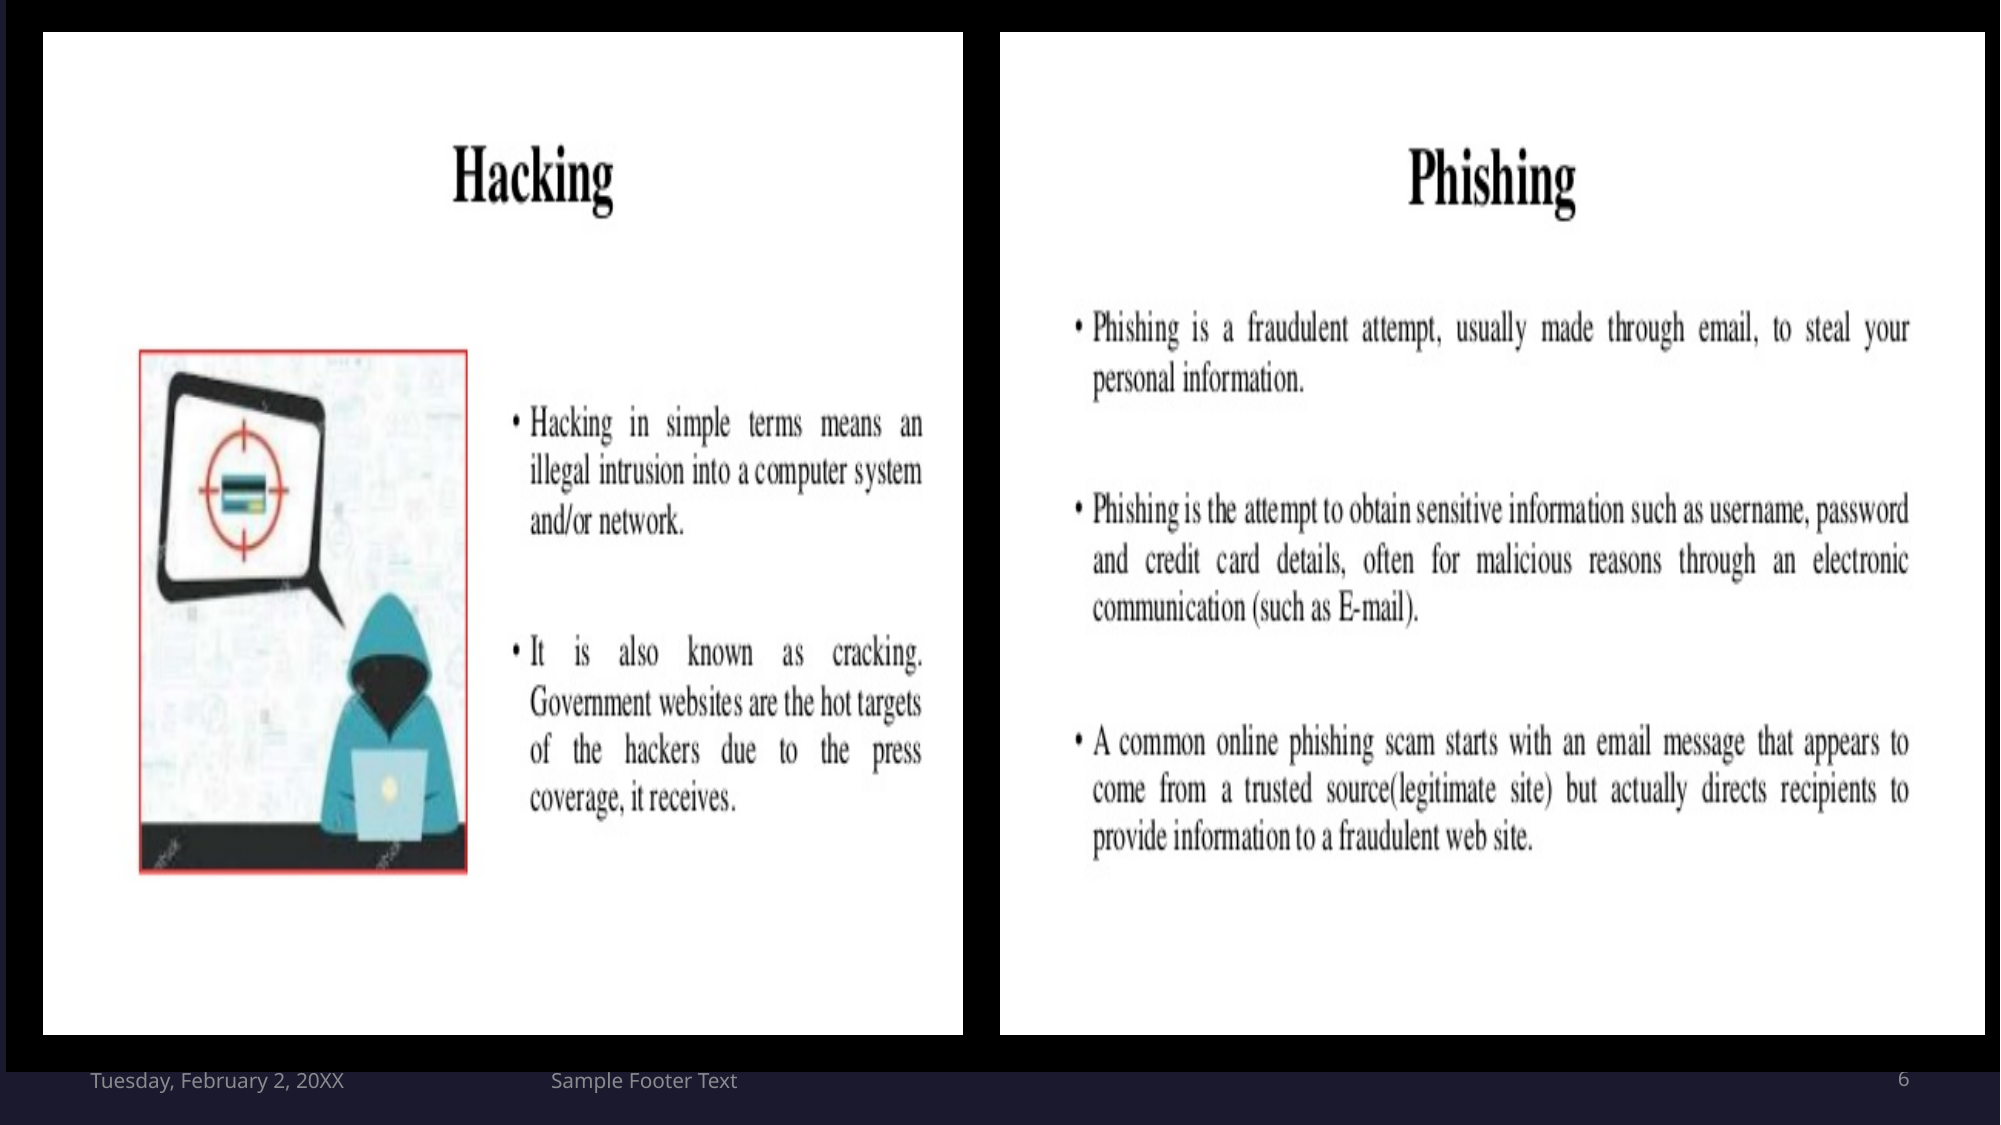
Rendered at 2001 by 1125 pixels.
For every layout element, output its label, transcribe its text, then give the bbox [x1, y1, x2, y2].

slide_number 6 [1632, 1072, 1910, 1093]
footer Sample Footer Text [551, 1072, 1598, 1093]
picture [43, 32, 1985, 1035]
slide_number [90, 1072, 522, 1093]
